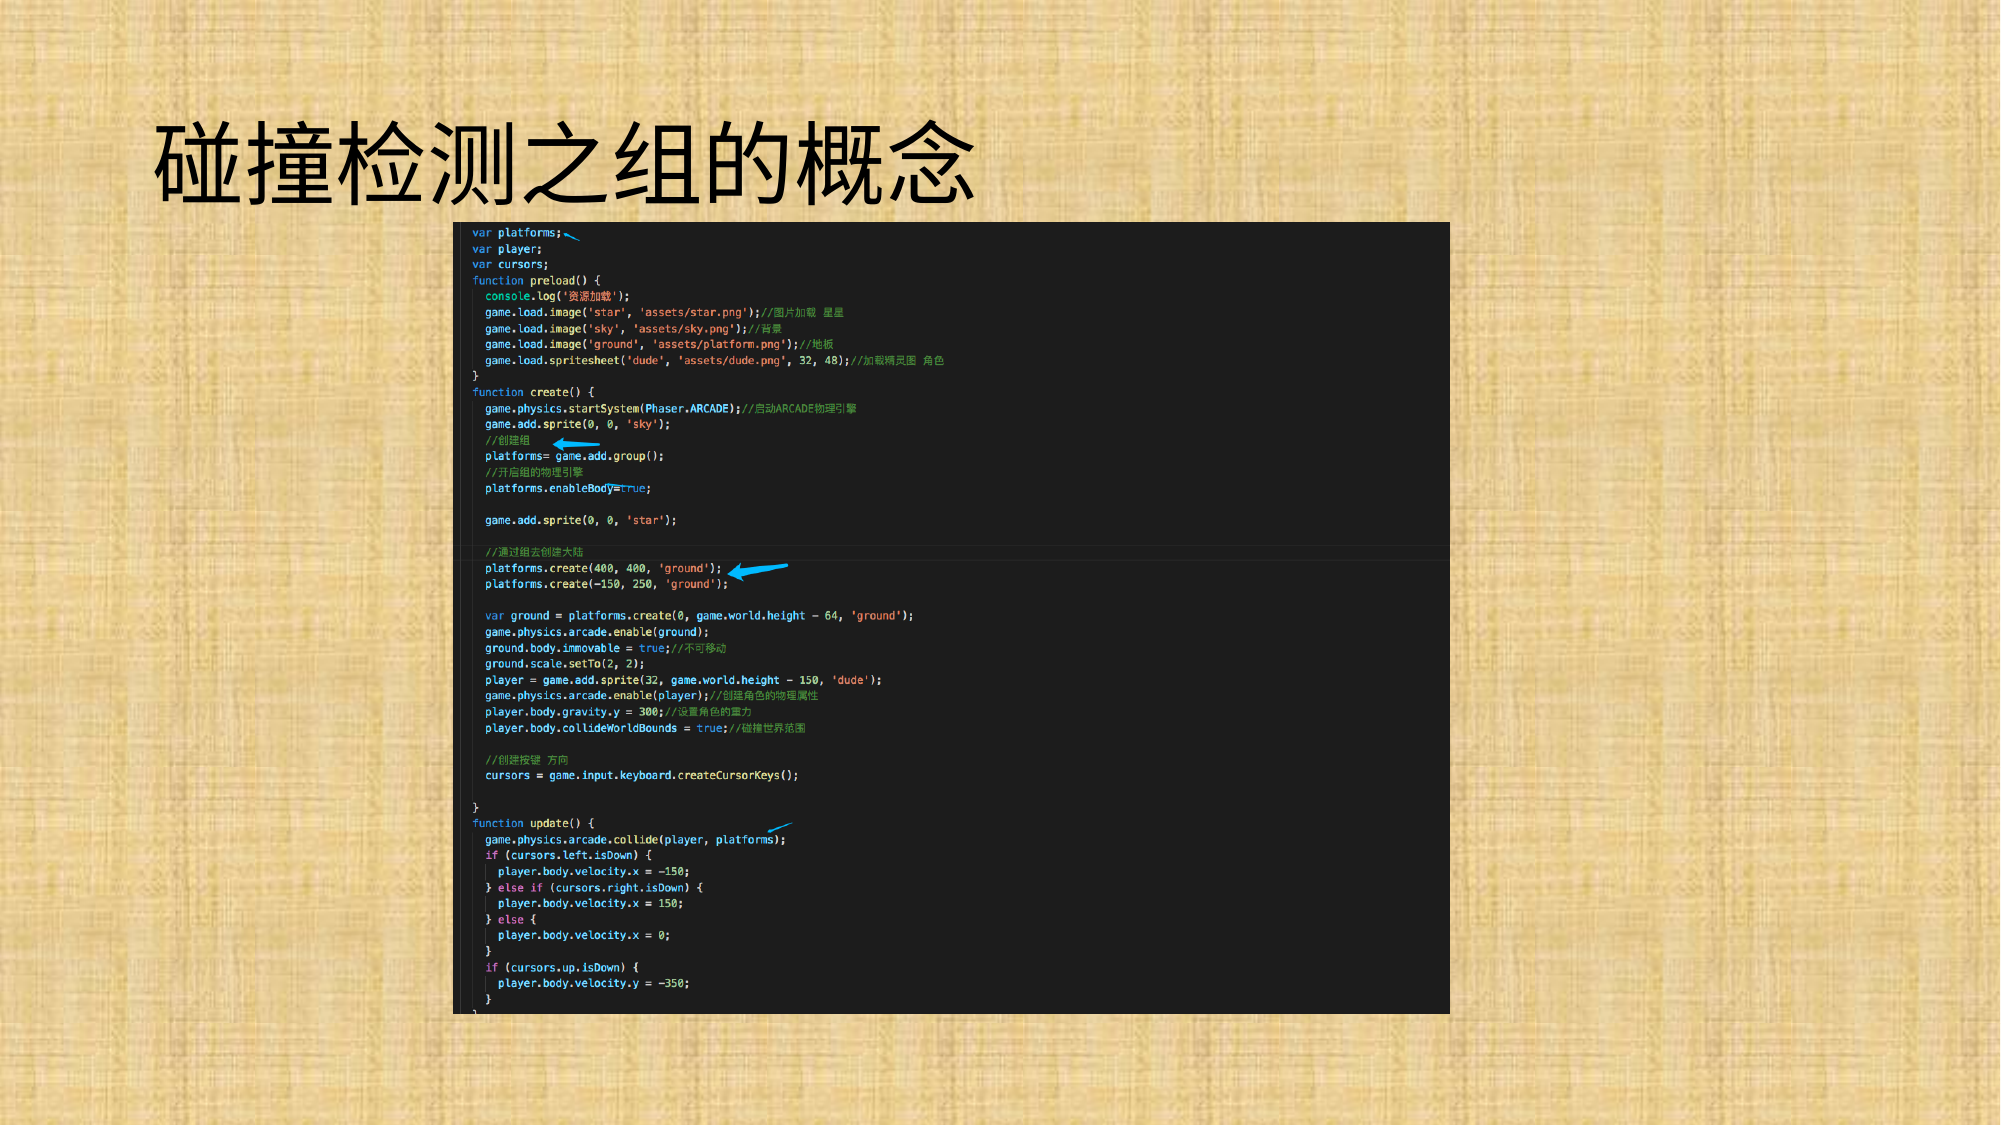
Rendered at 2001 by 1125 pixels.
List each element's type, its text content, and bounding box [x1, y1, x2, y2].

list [453, 222, 1450, 1014]
title 碰撞检测之组的概念 [137, 59, 1863, 278]
picture [0, 0, 2001, 1125]
